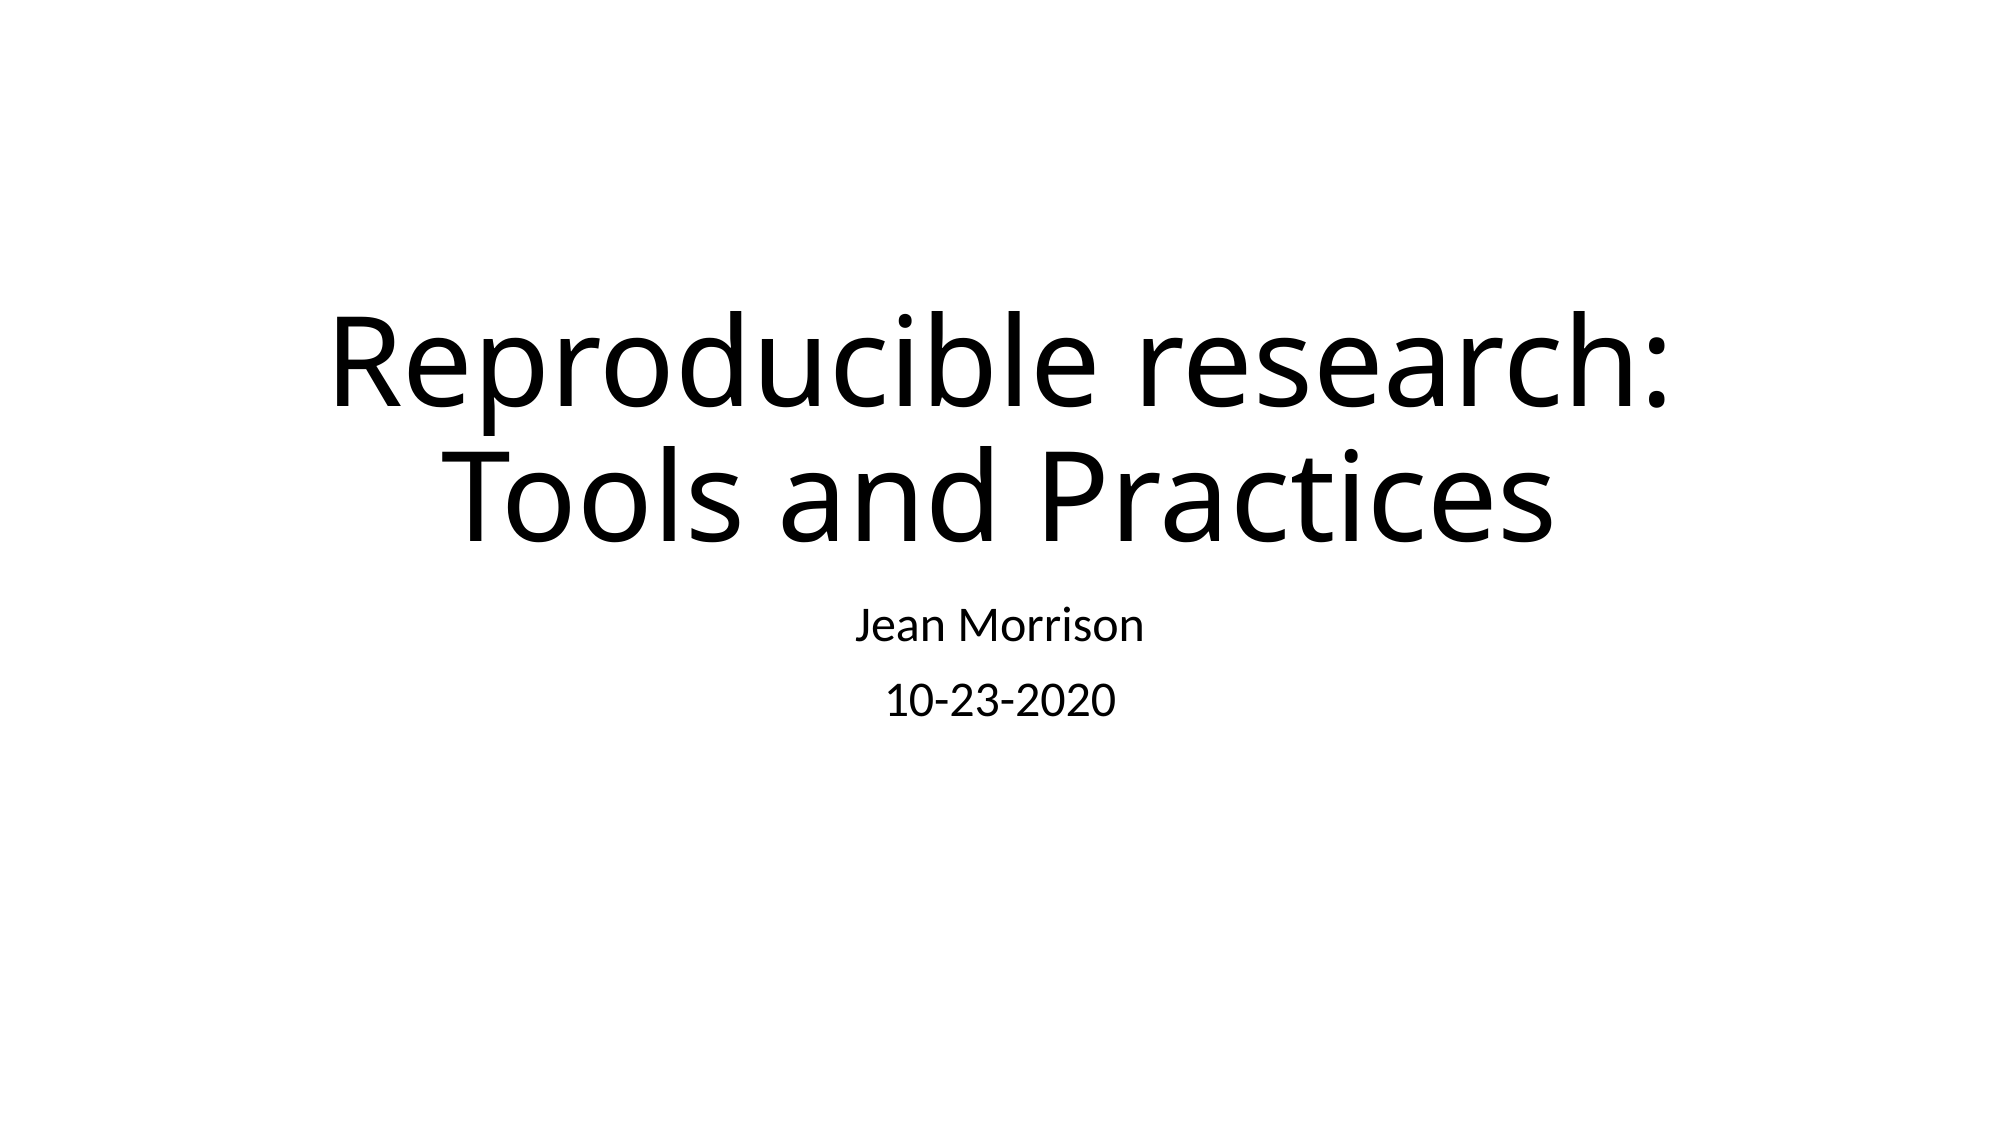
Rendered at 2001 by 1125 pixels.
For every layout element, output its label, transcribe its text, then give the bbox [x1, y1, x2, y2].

title Reproducible research: Tools and Practices [249, 184, 1750, 576]
subtitle Jean Morrison 10-23-2020 [249, 590, 1750, 863]
